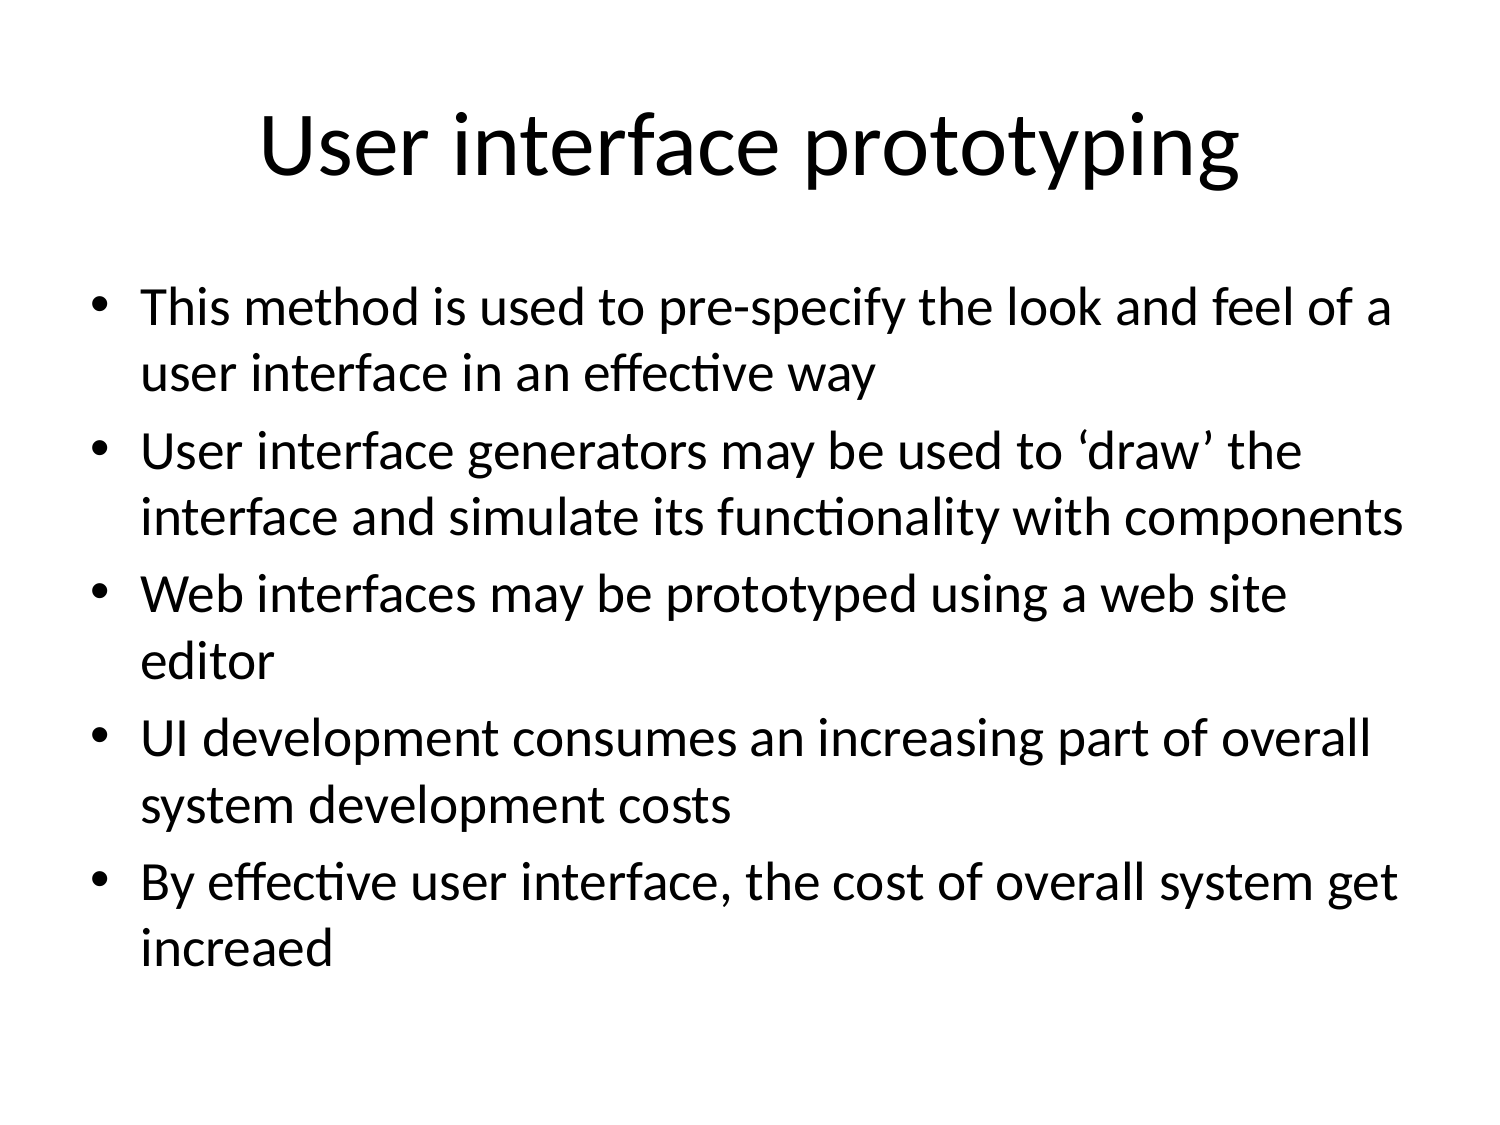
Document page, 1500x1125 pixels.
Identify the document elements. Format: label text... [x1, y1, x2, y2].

title User interface prototyping [75, 45, 1425, 233]
list This method is used to pre-specify the look and feel of a user interface in an effective way User interface generators may be used to ‘draw’ the interface and simulate its functionality with components Web interfaces may be prototyped using a web site editor UI development consumes an increasing part of overall system development costs By effective user interface, the cost of overall system get increaed [75, 262, 1425, 1005]
